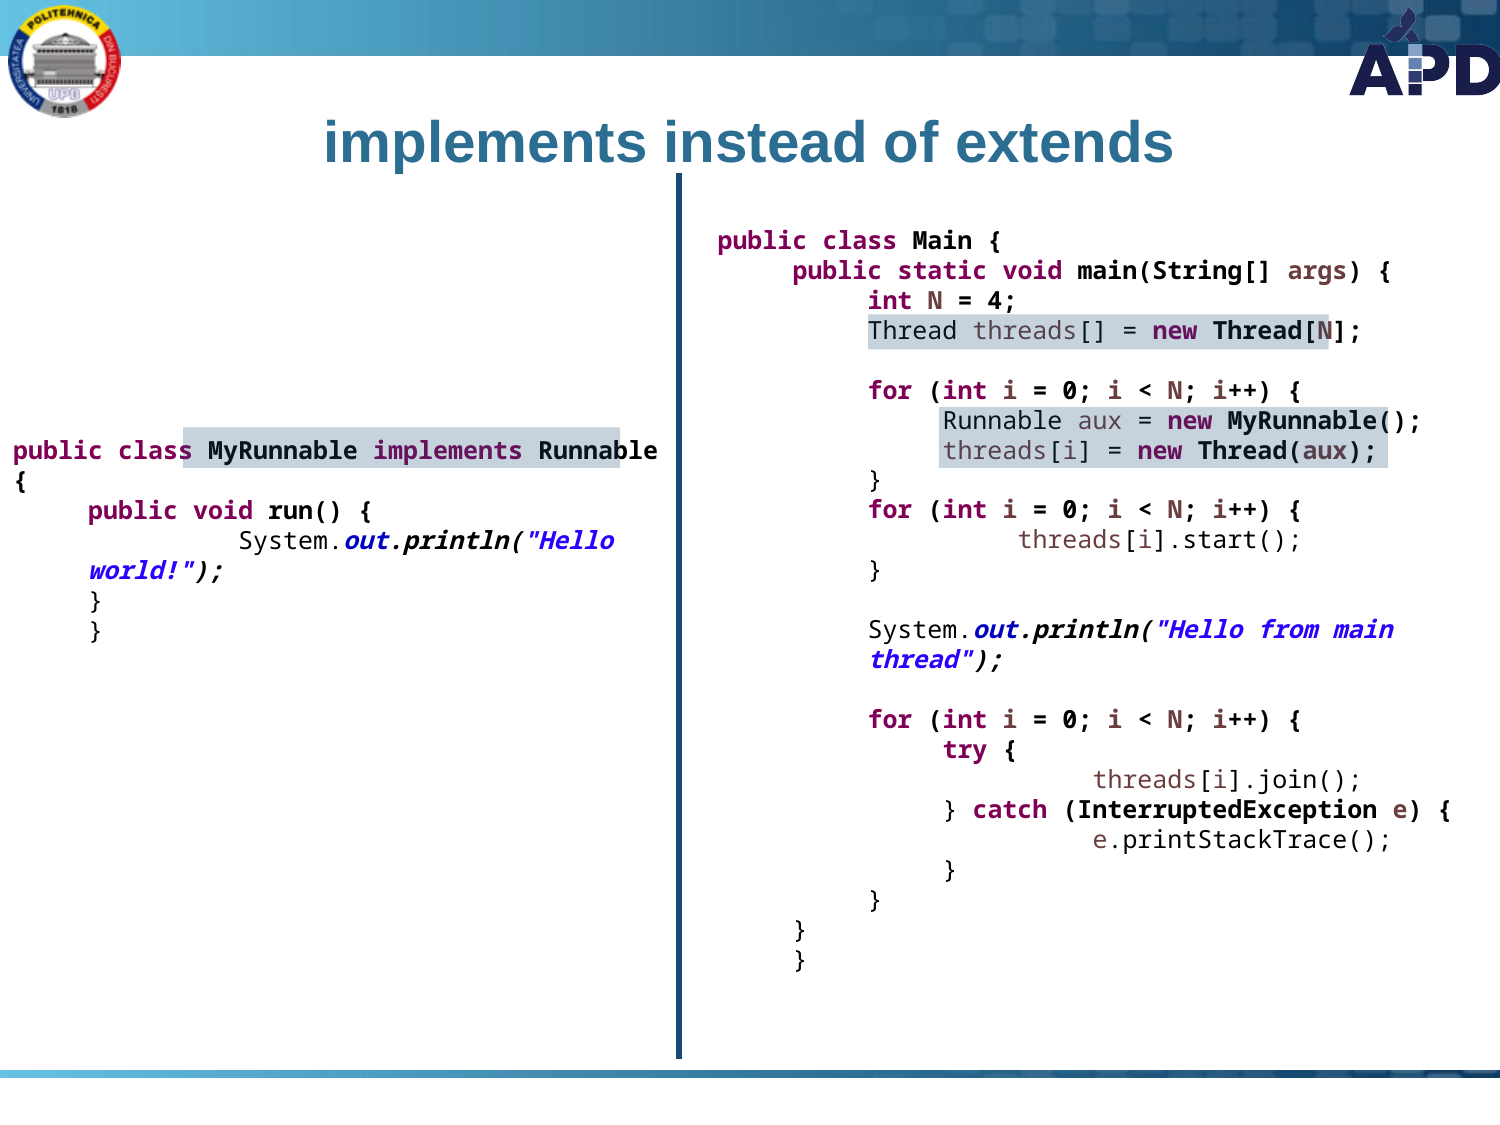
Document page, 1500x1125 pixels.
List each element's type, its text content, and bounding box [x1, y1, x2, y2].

text_box public class Main { public static void main(String[] args) { int N = 4; Thread threads[] = new Thread[N]; for (int i = 0; i < N; i++) { Runnable aux = new MyRunnable(); threads[i] = new Thread(aux); } for (int i = 0; i < N; i++) { threads[i].start(); } System.out.println("Hello from main thread"); for (int i = 0; i < N; i++) { try { threads[i].join(); } catch (InterruptedException e) { e.printStackTrace(); } } } } [702, 217, 1500, 981]
text_box public class MyRunnable implements Runnable { public void run() { System.out.println("Hello world!"); } } [0, 427, 674, 652]
picture [0, 0, 1500, 118]
title implements instead of extends [51, 102, 1449, 178]
text_box [181, 425, 622, 470]
text_box [937, 405, 1390, 470]
picture [0, 1070, 1500, 1078]
text_box [866, 312, 1331, 352]
